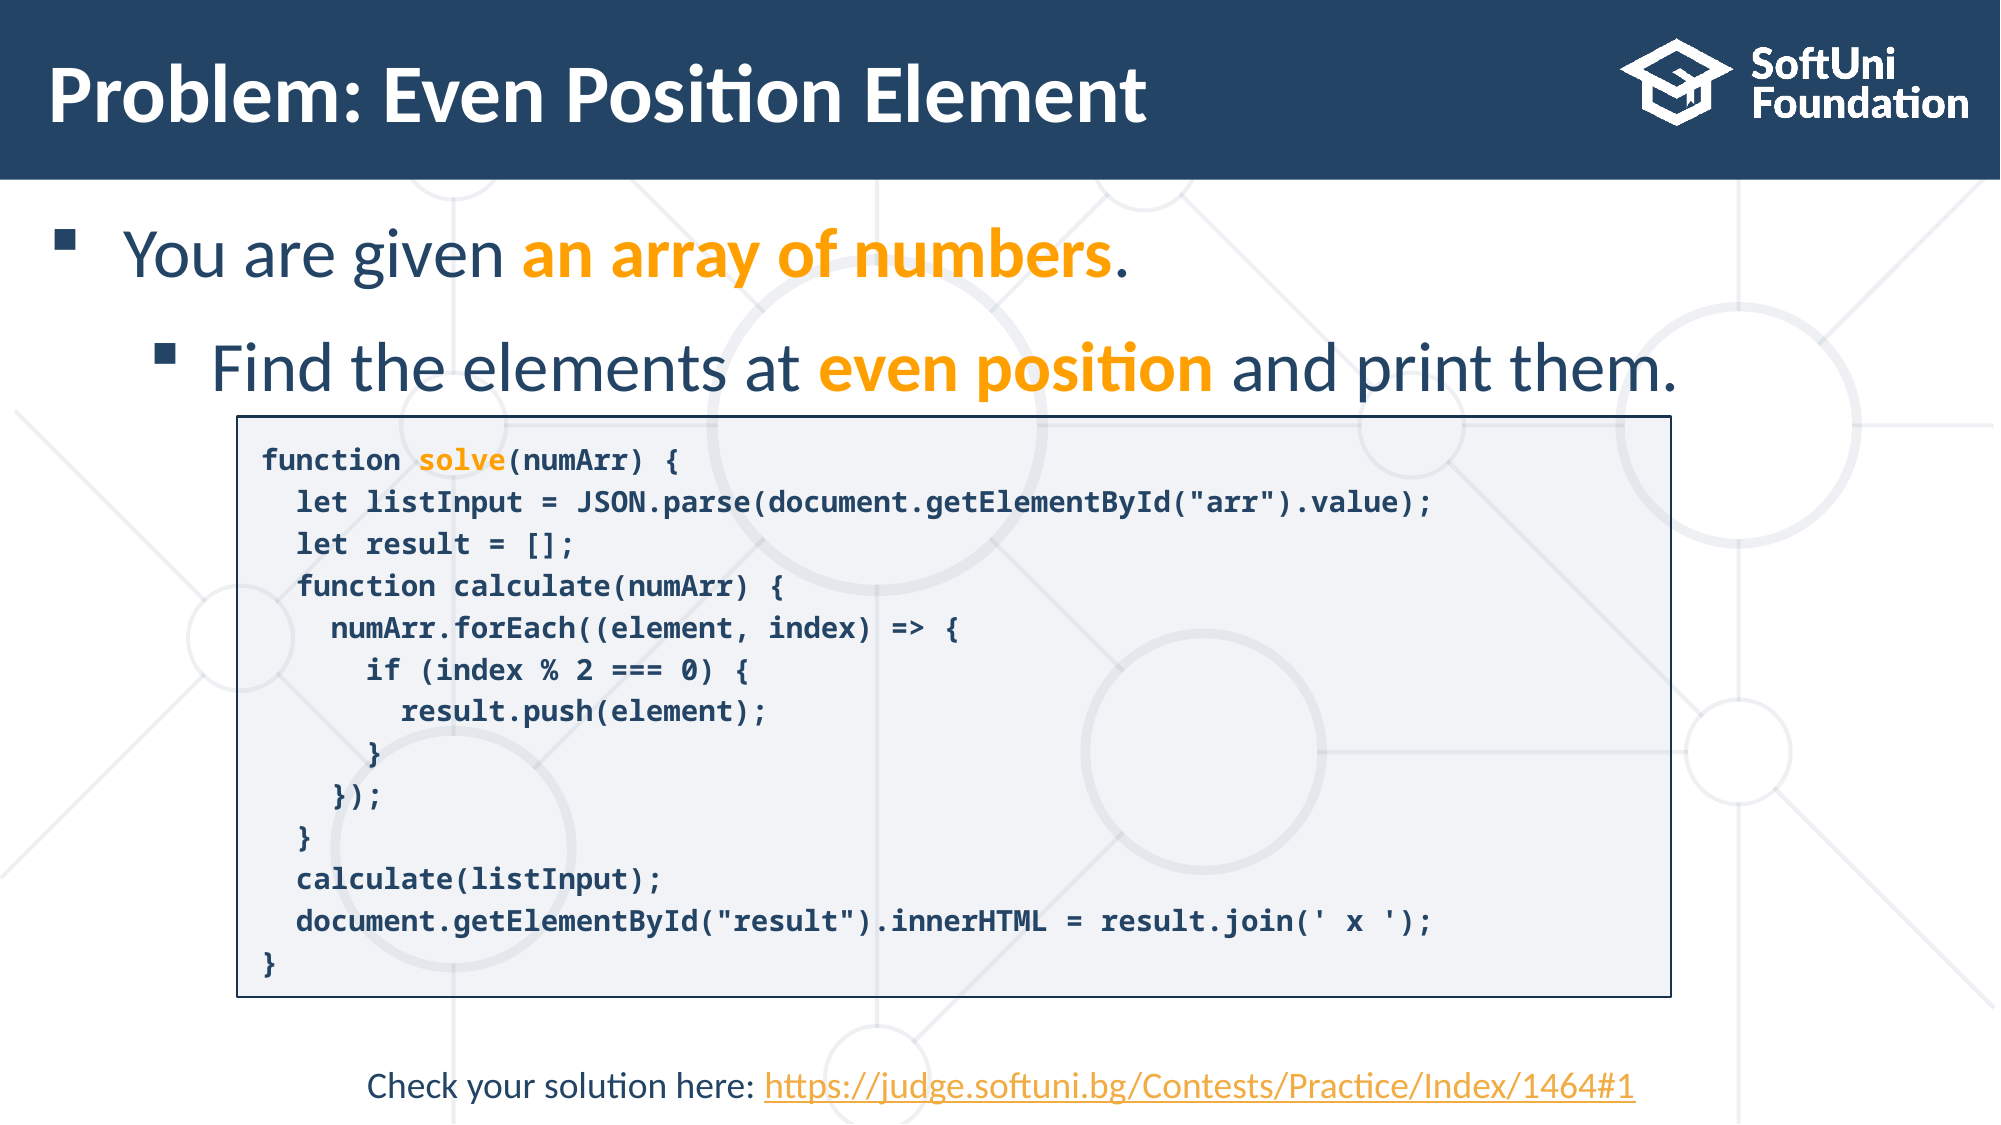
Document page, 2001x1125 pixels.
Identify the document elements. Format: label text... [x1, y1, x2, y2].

list You are given an array of numbers. Find the elements at even position and print them. [31, 196, 1970, 1050]
text_box function solve(numArr) { let listInput = JSON.parse(document.getElementById("arr").value); let result = []; function calculate(numArr) { numArr.forEach((element, index) => { if (index % 2 === 0) { result.push(element); } }); } calculate(listInput); document.getElementById("result").innerHTML = result.join(' x '); } [237, 416, 1671, 997]
title Problem: Even Position Element [31, 16, 1591, 162]
text_box Check your solution here: https://judge.softuni.bg/Contests/Practice/Index/1464#1 [267, 1053, 1736, 1113]
picture [1619, 38, 1968, 126]
